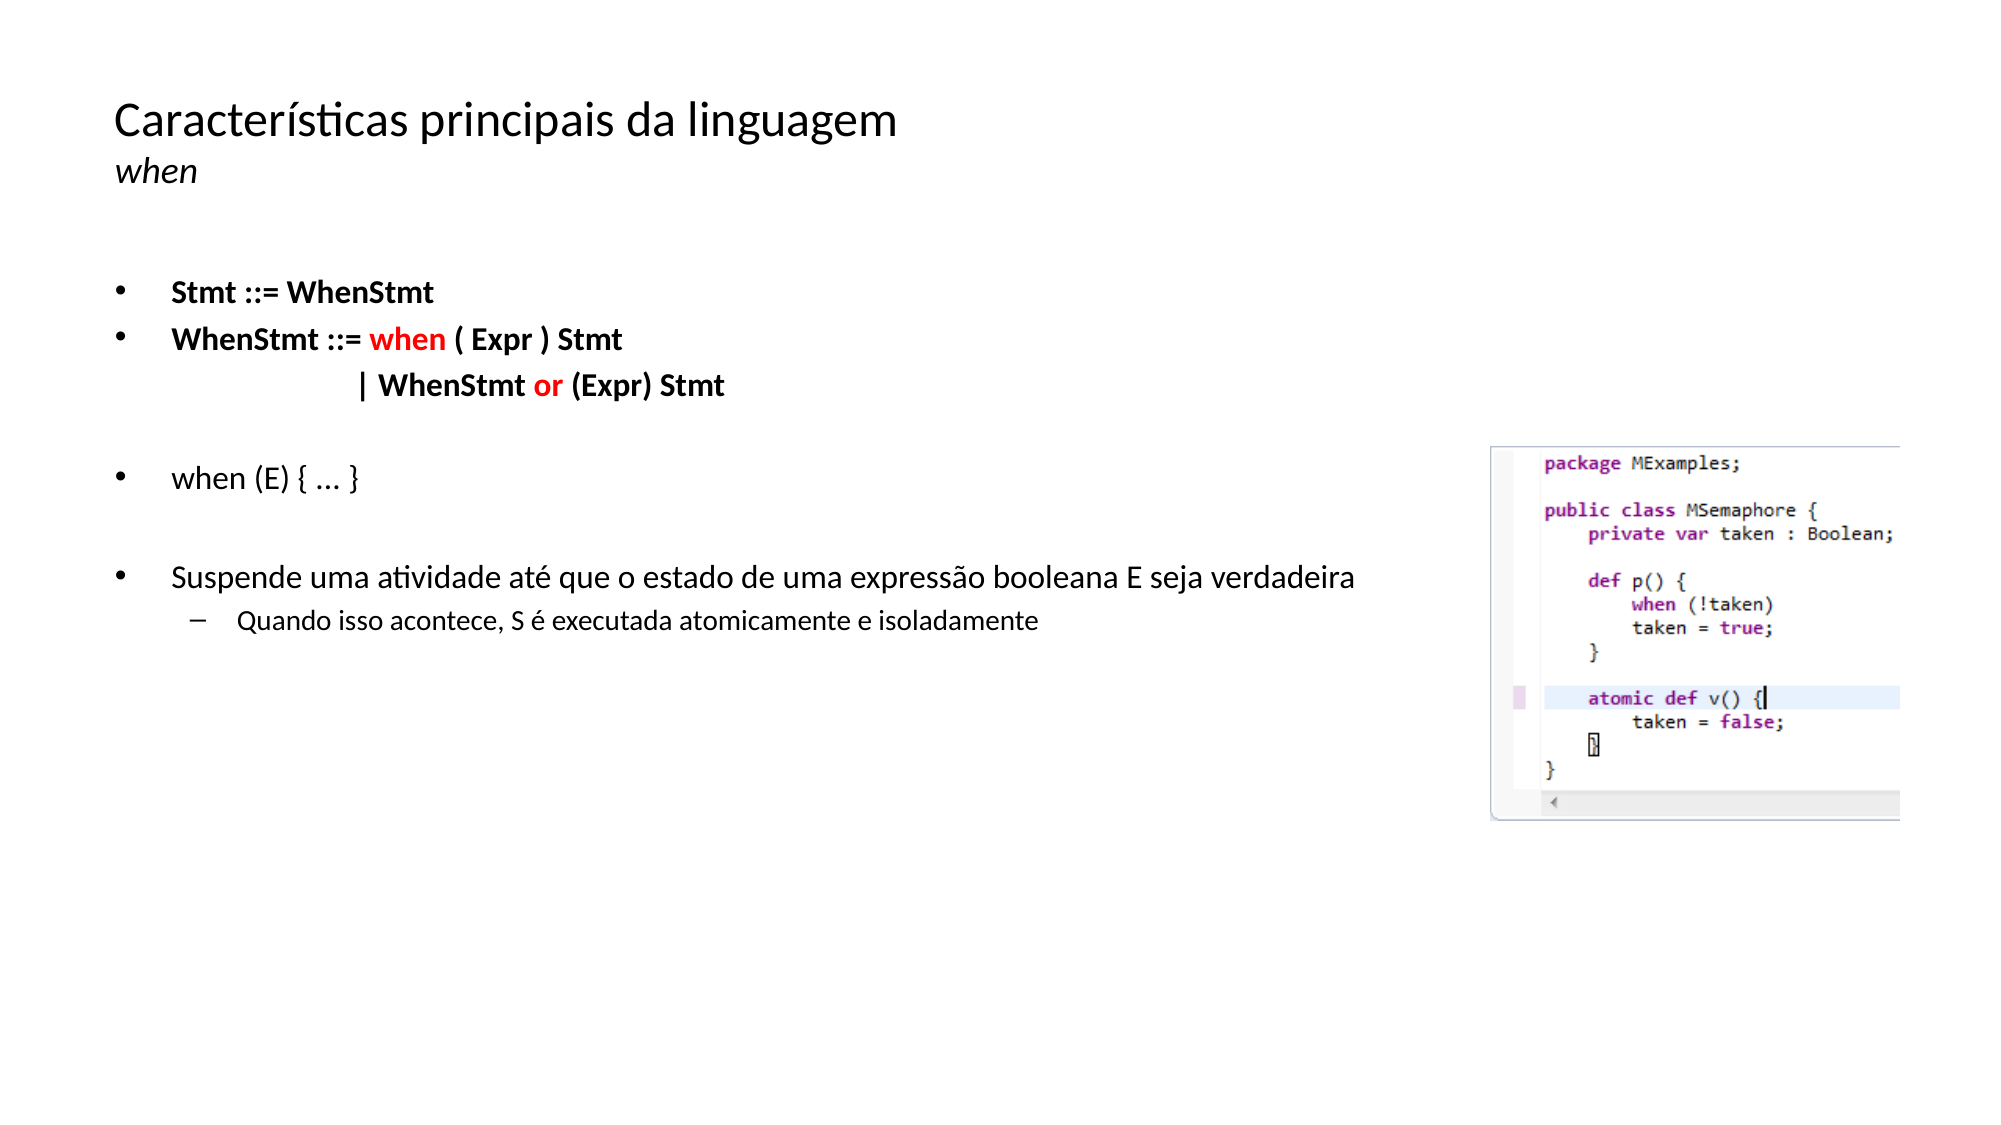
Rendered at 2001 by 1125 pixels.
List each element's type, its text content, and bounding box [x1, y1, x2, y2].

title Características principais da linguagem when [99, 45, 1900, 233]
picture [1490, 446, 1901, 821]
list Stmt ::= WhenStmt WhenStmt ::= when ( Expr ) Stmt | WhenStmt or (Expr) Stmt when (E) { ... } Suspende uma atividade até que o estado de uma expressão booleana E seja verdadeira Quando isso acontece, S é executada atomicamente e isoladamente [99, 262, 1900, 1005]
